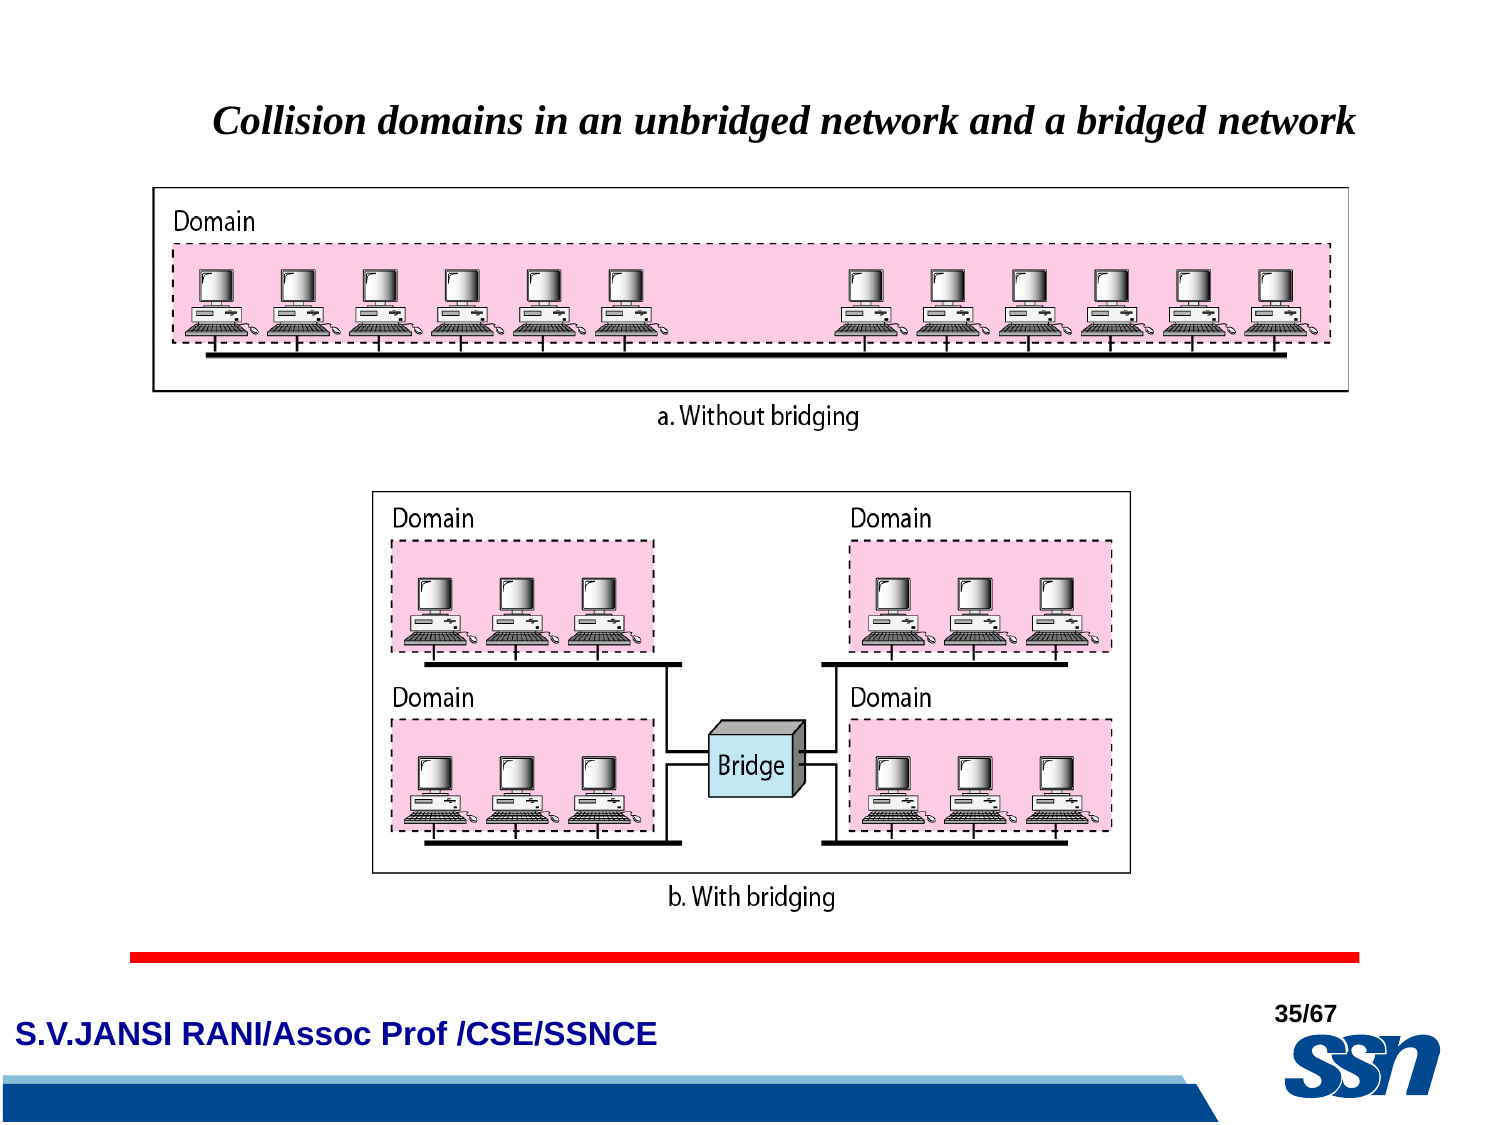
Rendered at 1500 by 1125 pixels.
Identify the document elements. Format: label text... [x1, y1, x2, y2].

text_box [130, 952, 1360, 963]
title Collision domains in an unbridged network and a bridged network [169, 23, 1398, 213]
text_box [152, 187, 1349, 915]
